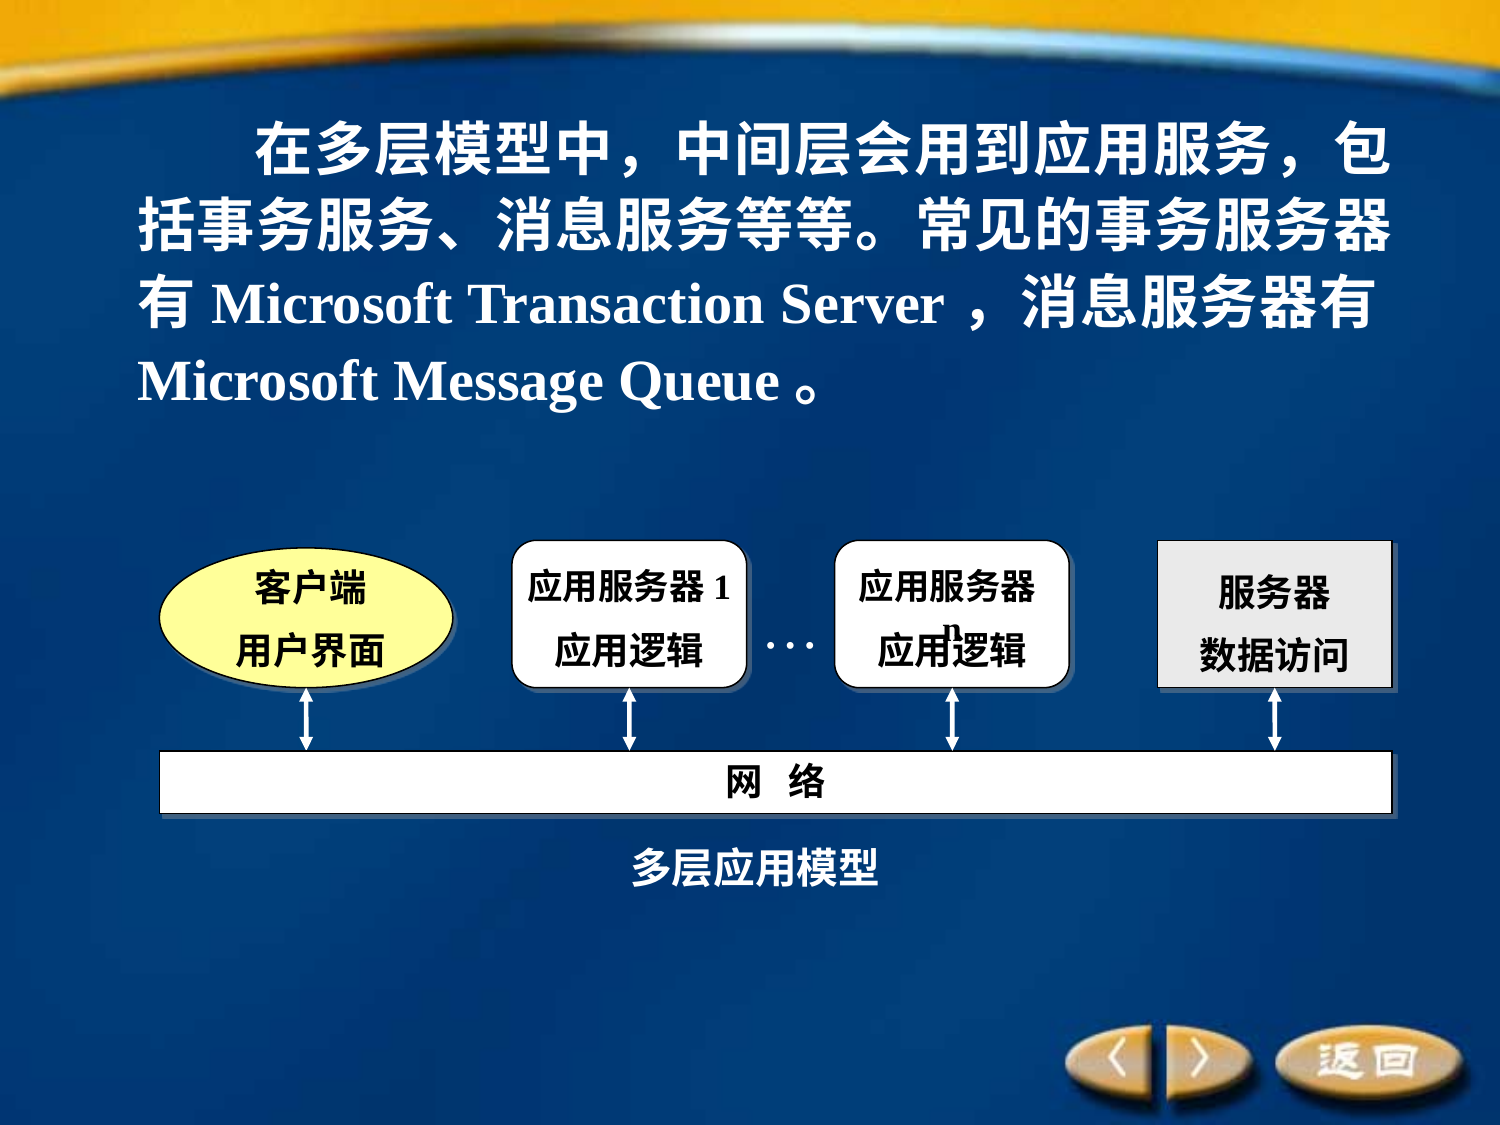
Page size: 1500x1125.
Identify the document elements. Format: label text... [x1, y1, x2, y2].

text_box [1281, 1024, 1455, 1090]
text_box [1168, 1027, 1250, 1090]
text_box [159, 540, 1393, 899]
text_box 在多层模型中，中间层会用到应用服务，包括事务服务、消息服务等等。常见的事务服务器有Microsoft Transaction Server，消息服务器有Microsoft Message Queue。 [122, 97, 1407, 420]
text_box [1060, 1024, 1142, 1090]
picture [0, 0, 1500, 1125]
